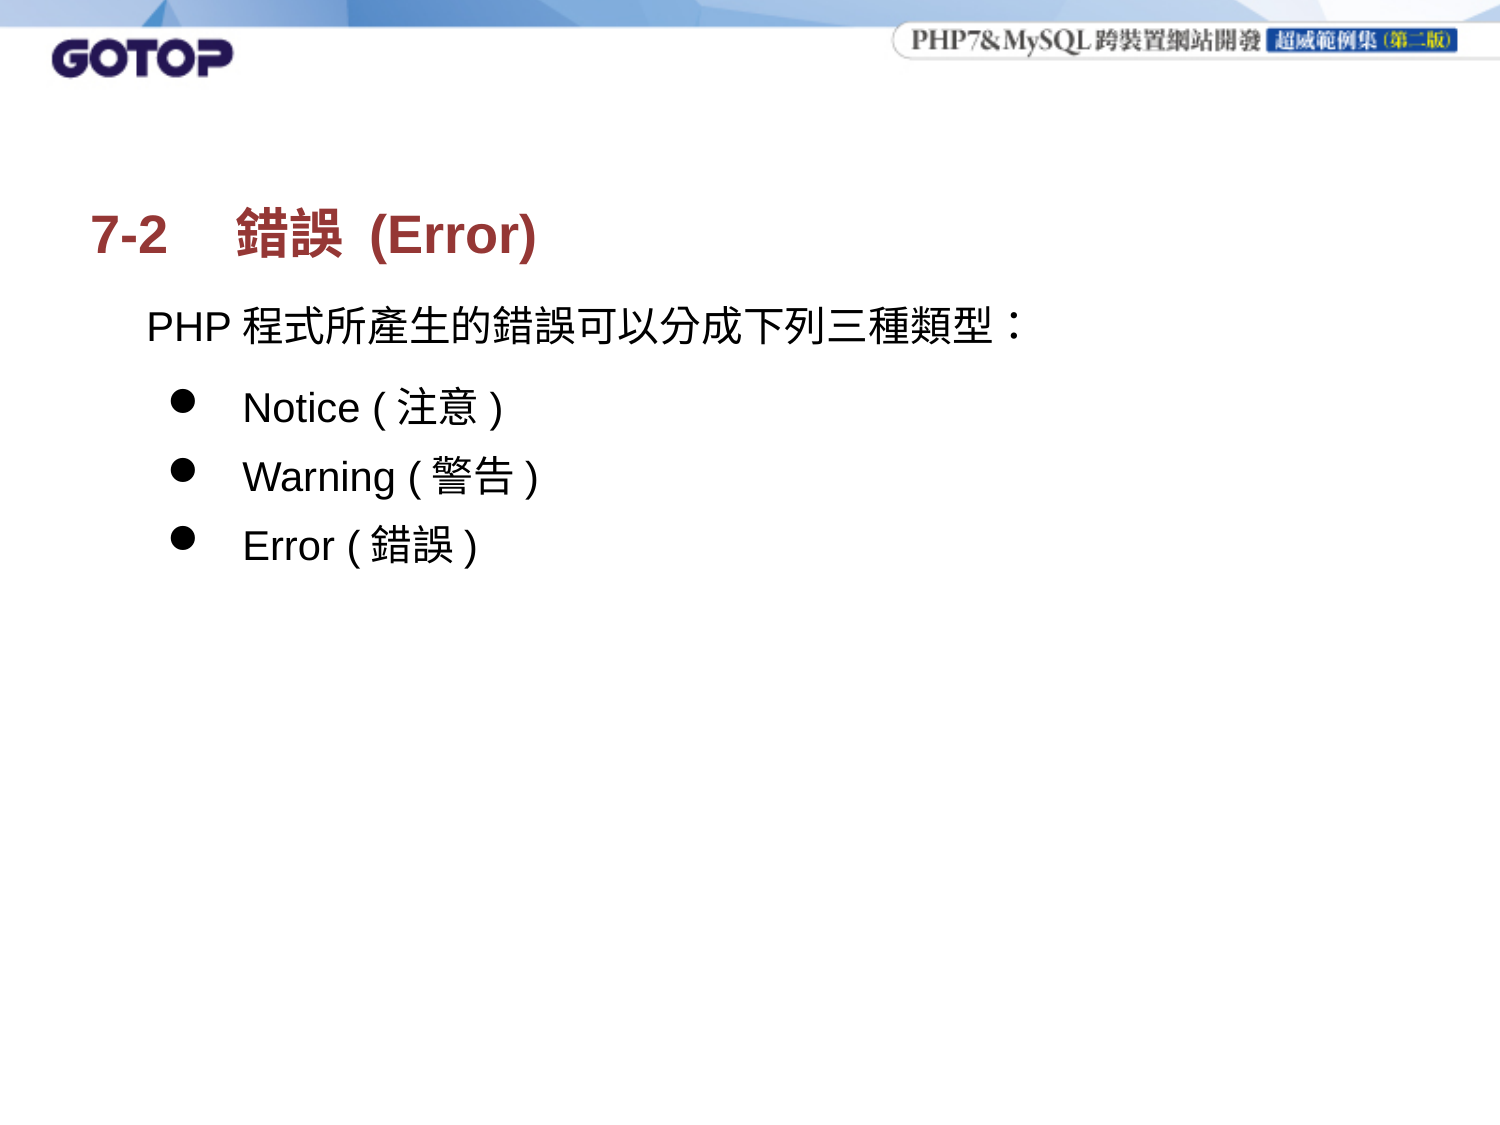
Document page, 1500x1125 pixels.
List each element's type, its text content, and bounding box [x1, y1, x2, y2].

title 7-2 錯誤 (Error) [74, 171, 1426, 292]
list PHP程式所產生的錯誤可以分成下列三種類型： Notice (注意) Warning (警告) Error (錯誤) [74, 292, 1426, 1036]
picture [0, 0, 1500, 1125]
